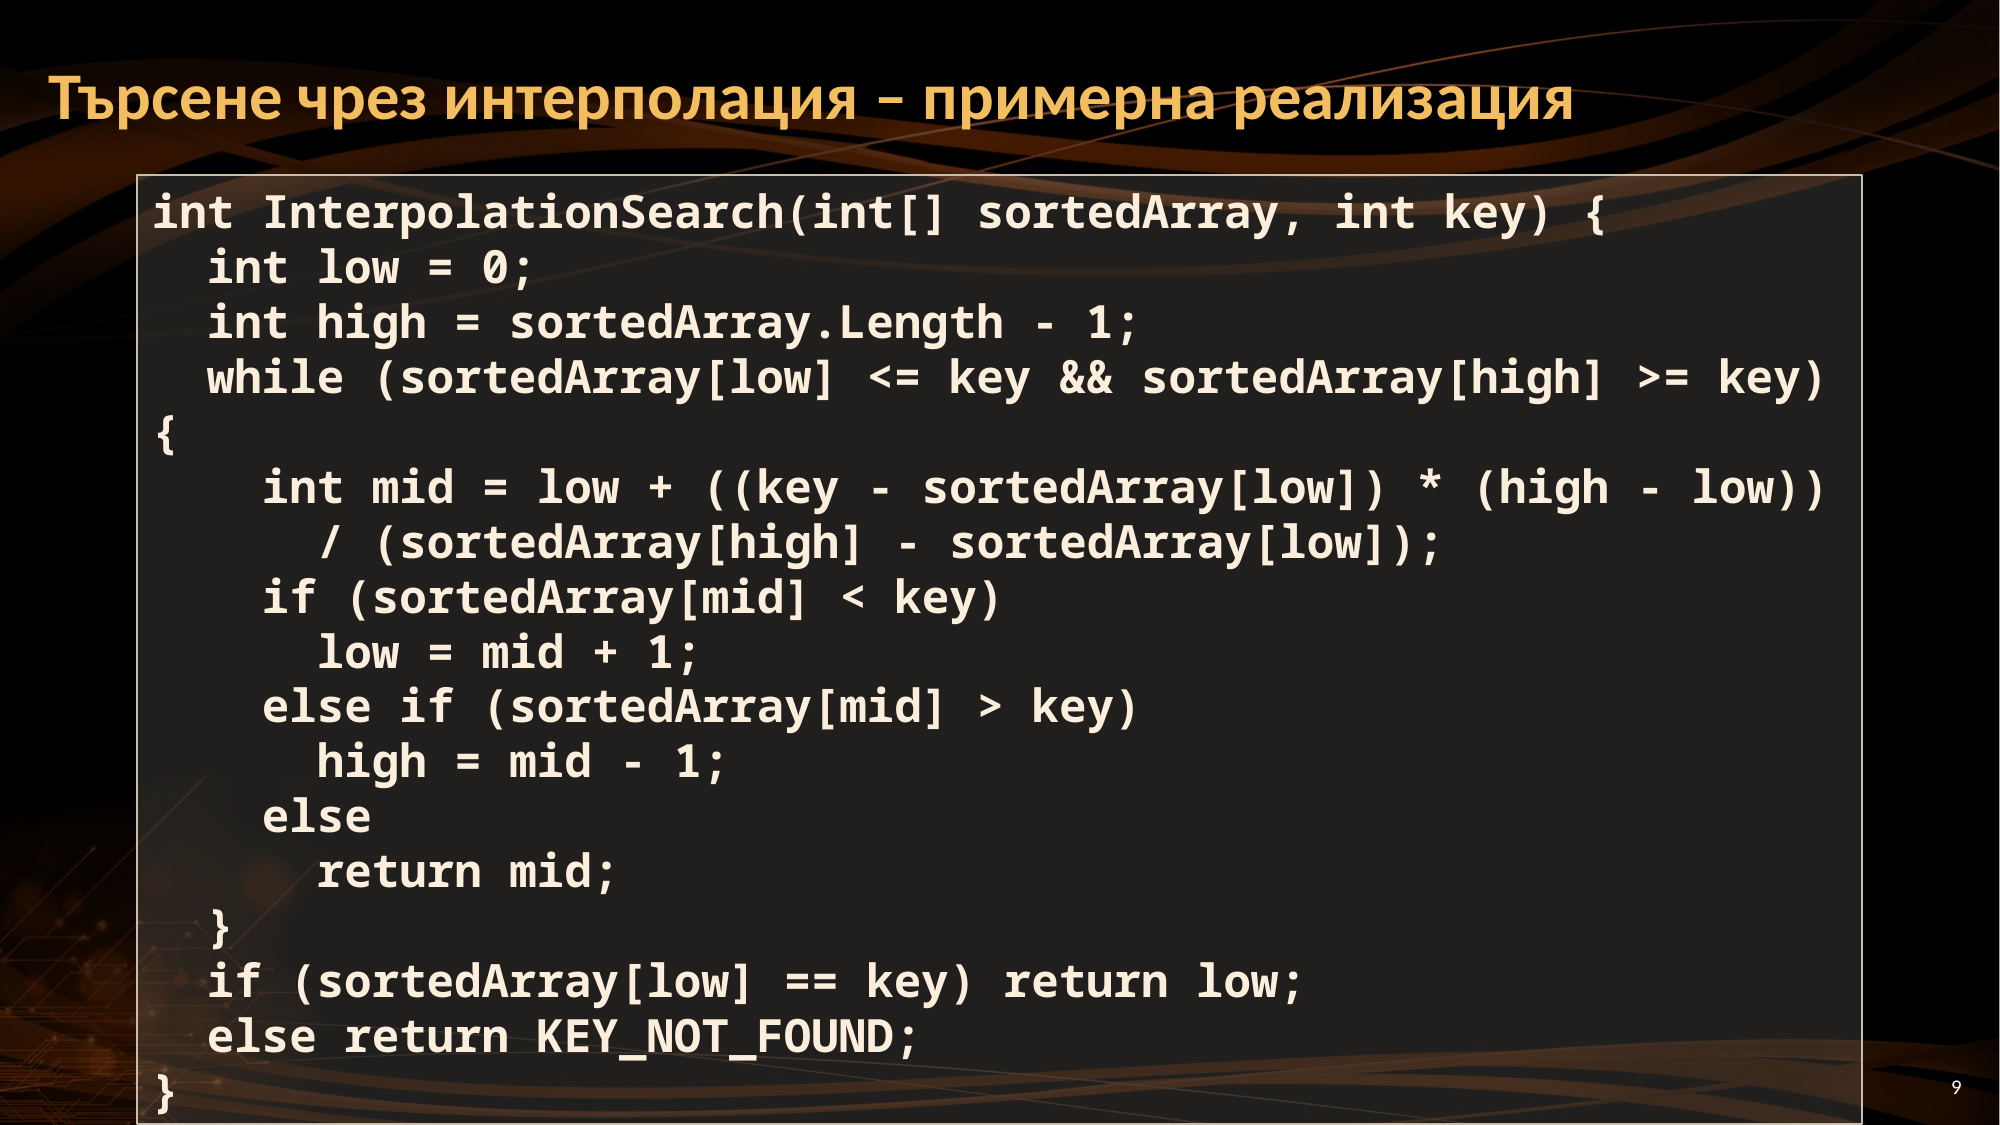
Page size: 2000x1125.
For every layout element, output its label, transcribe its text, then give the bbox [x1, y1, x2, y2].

text_box int InterpolationSearch(int[] sortedArray, int key) { int low = 0; int high = sortedArray.Length - 1; while (sortedArray[low] <= key && sortedArray[high] >= key) { int mid = low + ((key - sortedArray[low]) * (high - low)) / (sortedArray[high] - sortedArray[low]); if (sortedArray[mid] < key) low = mid + 1; else if (sortedArray[mid] > key) high = mid - 1; else return mid; } if (sortedArray[low] == key) return low; else return KEY_NOT_FOUND; } [137, 174, 1863, 1125]
slide_number 9 [1897, 1070, 1968, 1103]
picture [0, 0, 2000, 1125]
title Търсене чрез интерполация – примерна реализация [30, 6, 1602, 189]
